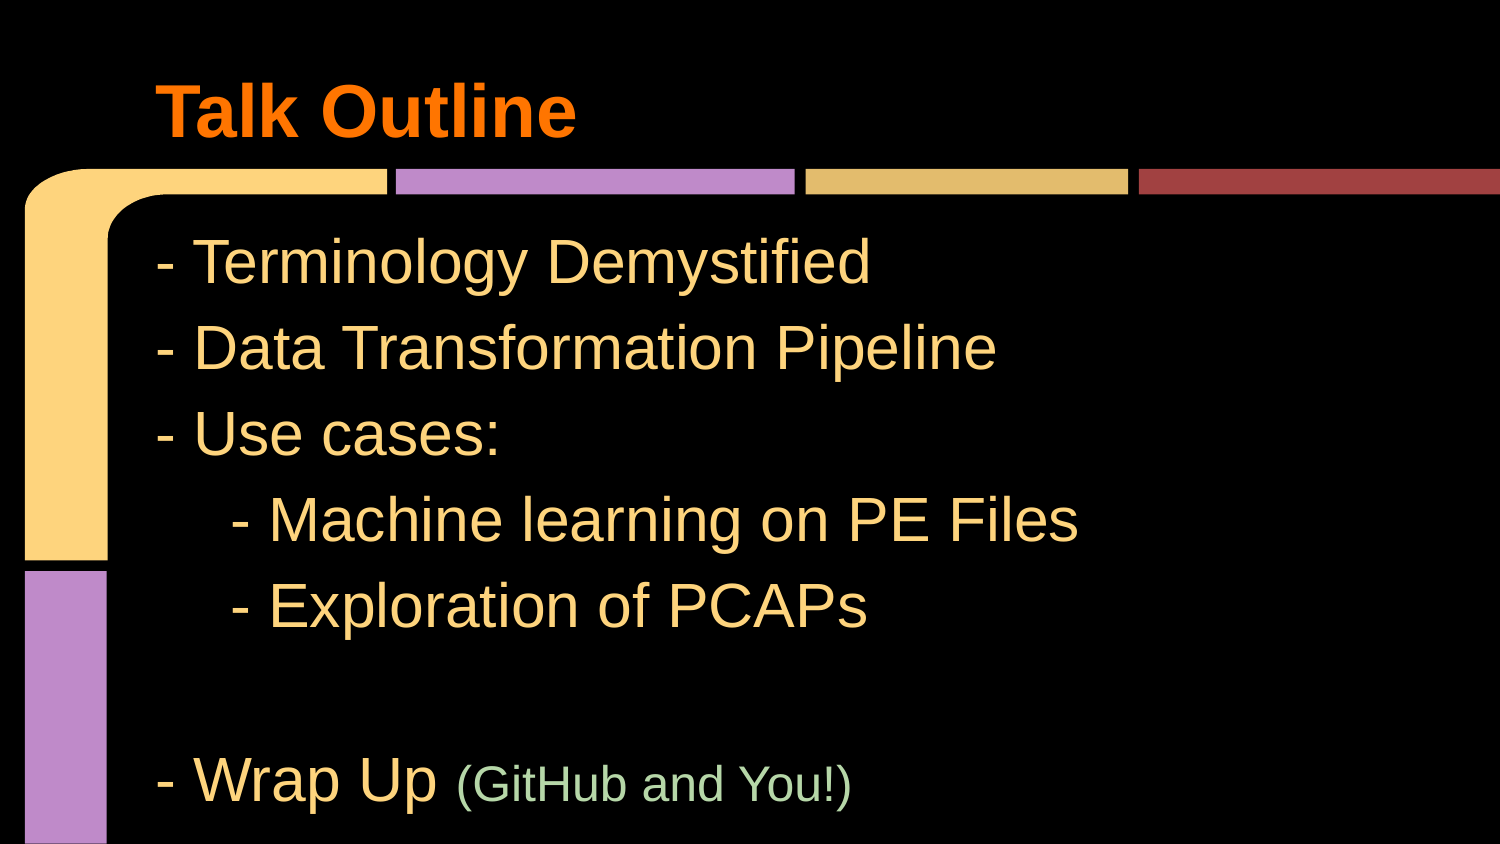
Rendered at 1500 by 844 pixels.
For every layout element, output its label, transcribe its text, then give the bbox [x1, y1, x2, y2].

list - Terminology Demystified - Data Transformation Pipeline - Use cases: - Machine learning on PE Files - Exploration of PCAPs - Wrap Up (GitHub and You!) [140, 194, 1425, 808]
title Talk Outline [140, 26, 1425, 168]
